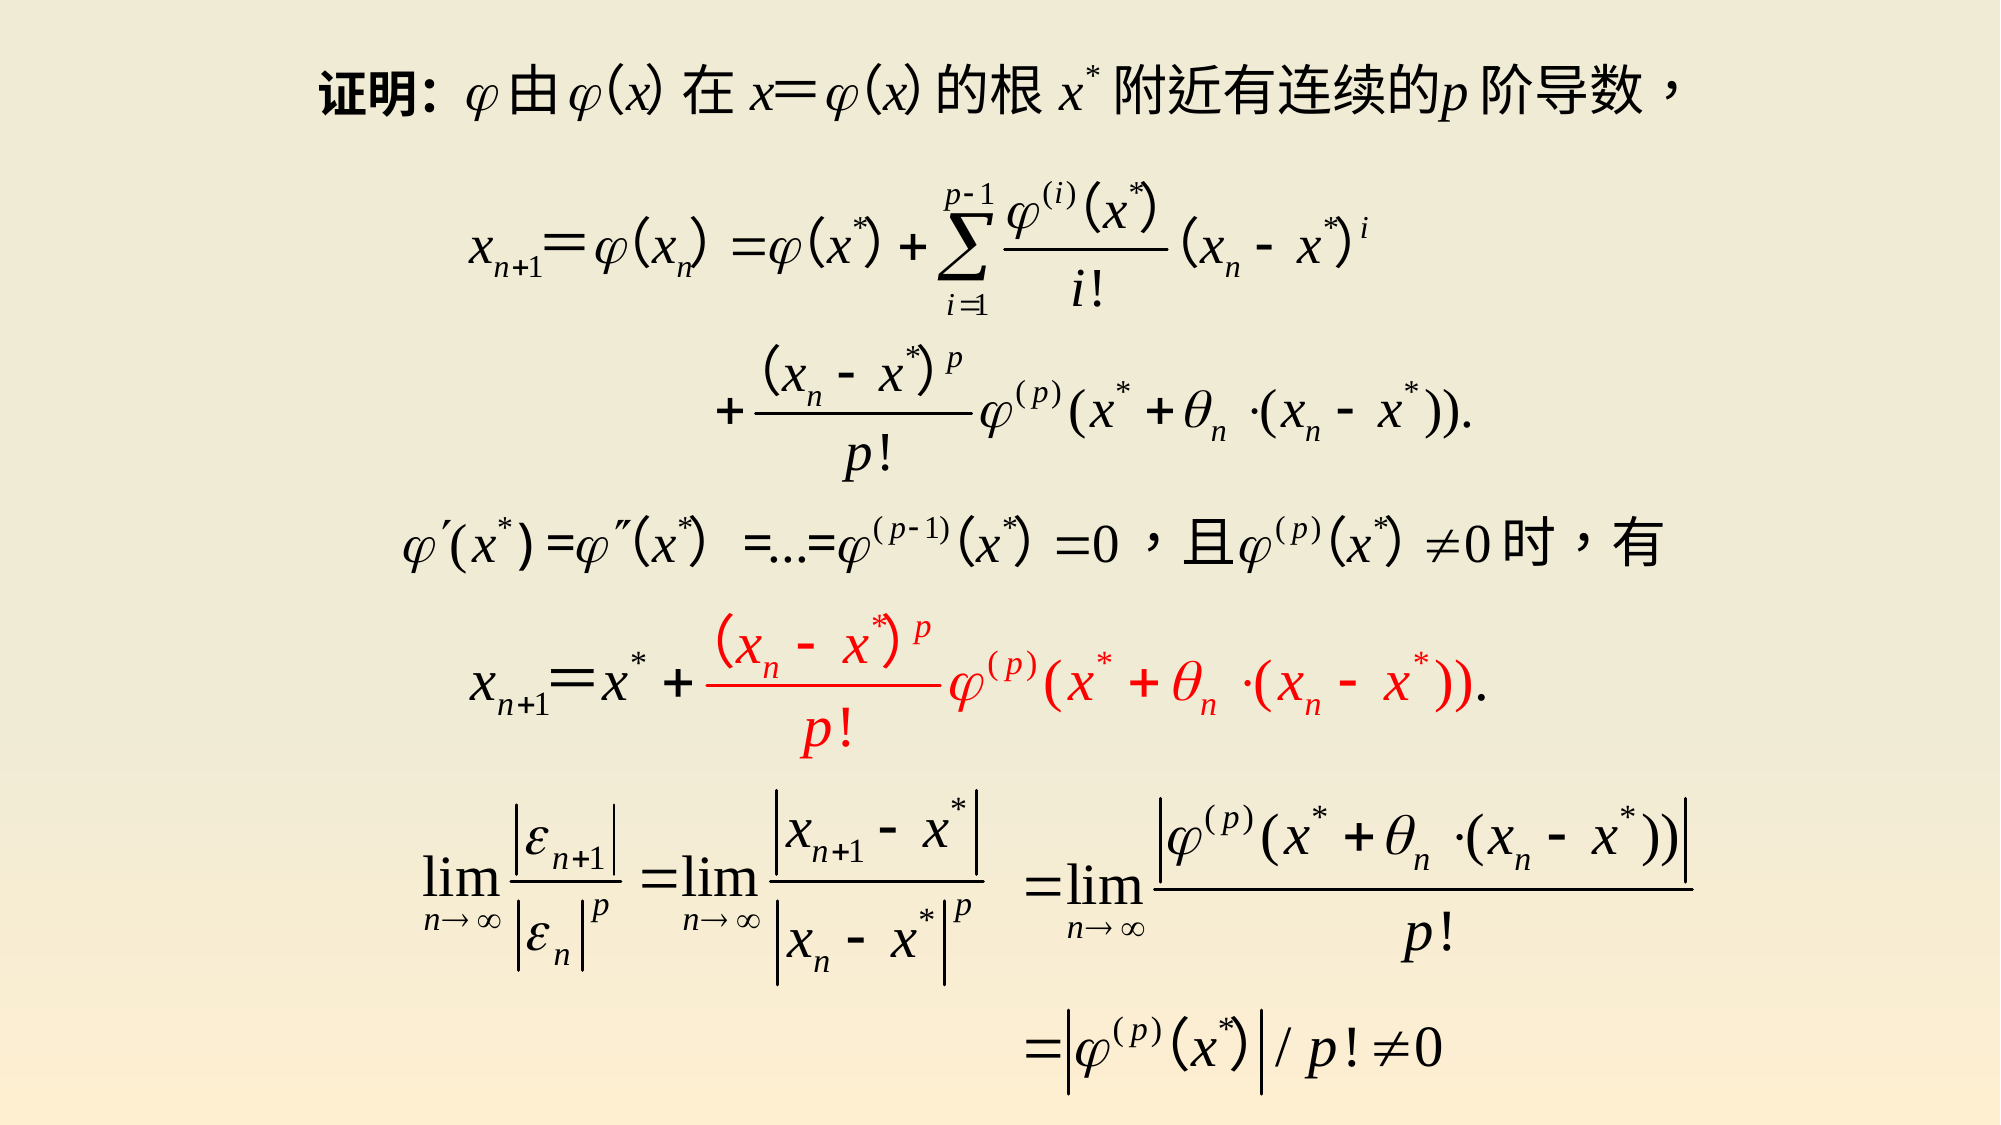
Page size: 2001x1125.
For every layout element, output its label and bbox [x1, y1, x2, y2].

text_box [395, 503, 1673, 770]
text_box [397, 778, 995, 1000]
text_box [302, 52, 1686, 492]
text_box [1011, 786, 1707, 973]
text_box [1011, 998, 1453, 1107]
